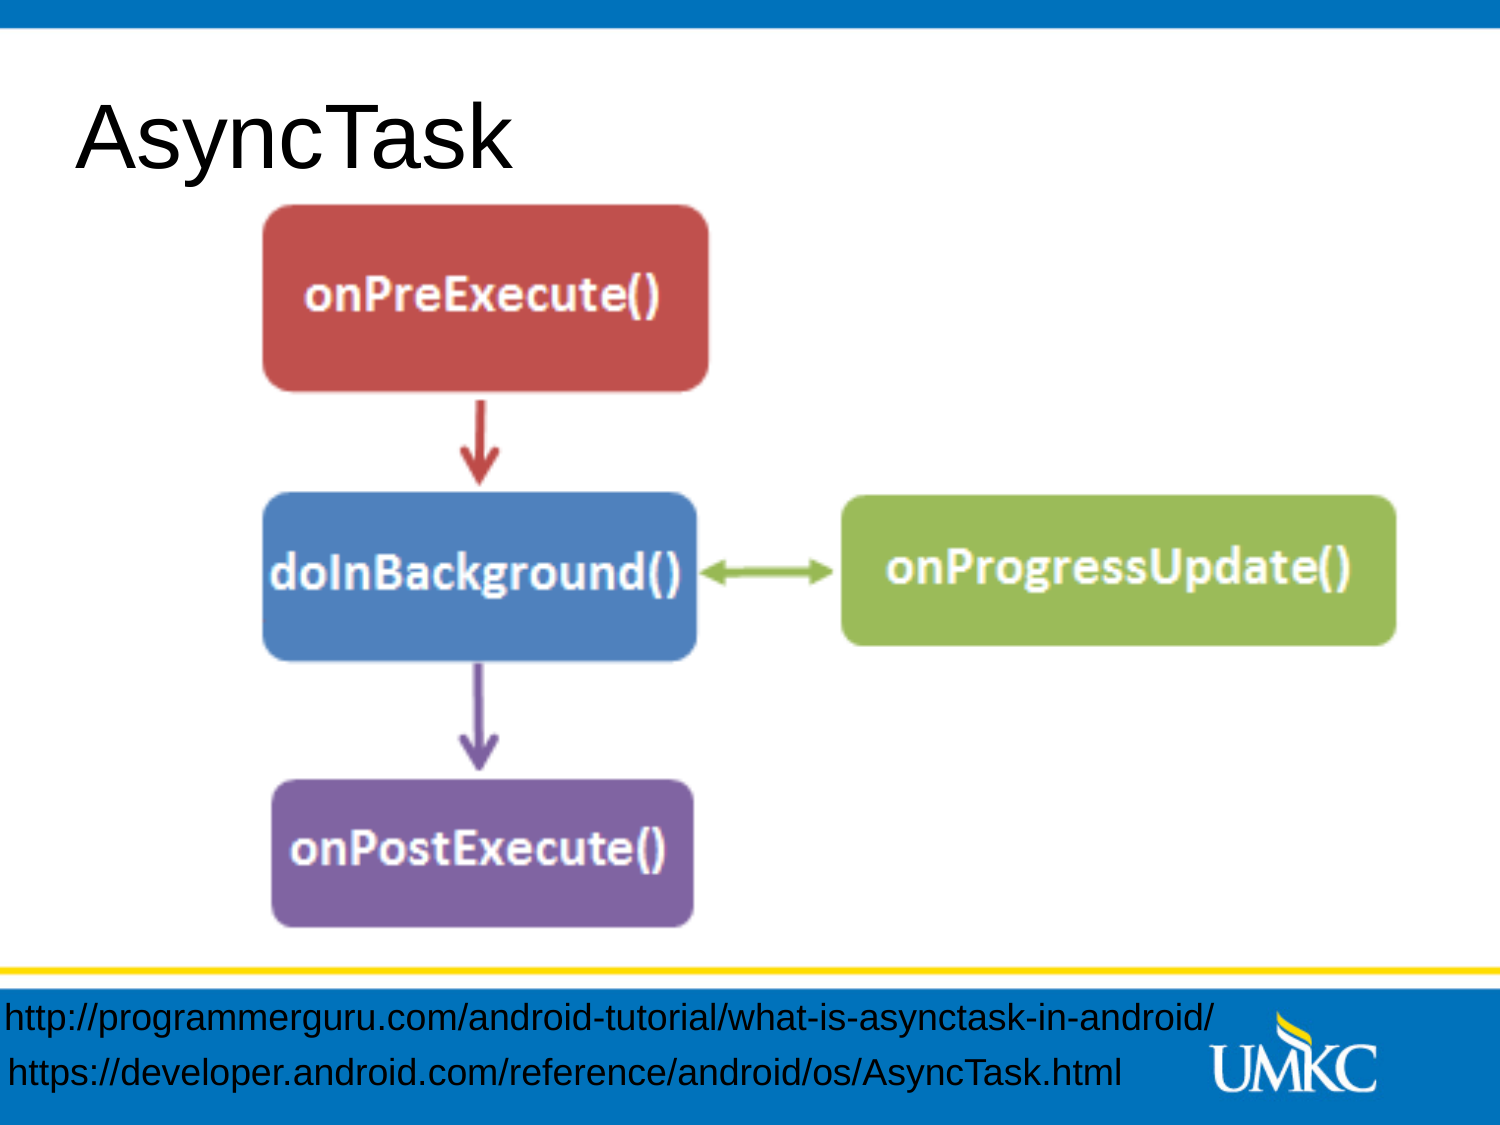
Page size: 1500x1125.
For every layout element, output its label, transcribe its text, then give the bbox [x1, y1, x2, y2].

picture [0, 0, 1500, 1125]
text_box http://programmerguru.com/android-tutorial/what-is-asynctask-in-android/ [0, 985, 1377, 1046]
text_box https://developer.android.com/reference/android/os/AsyncTask.html [0, 1040, 1198, 1101]
title AsyncTask [75, 45, 1425, 233]
